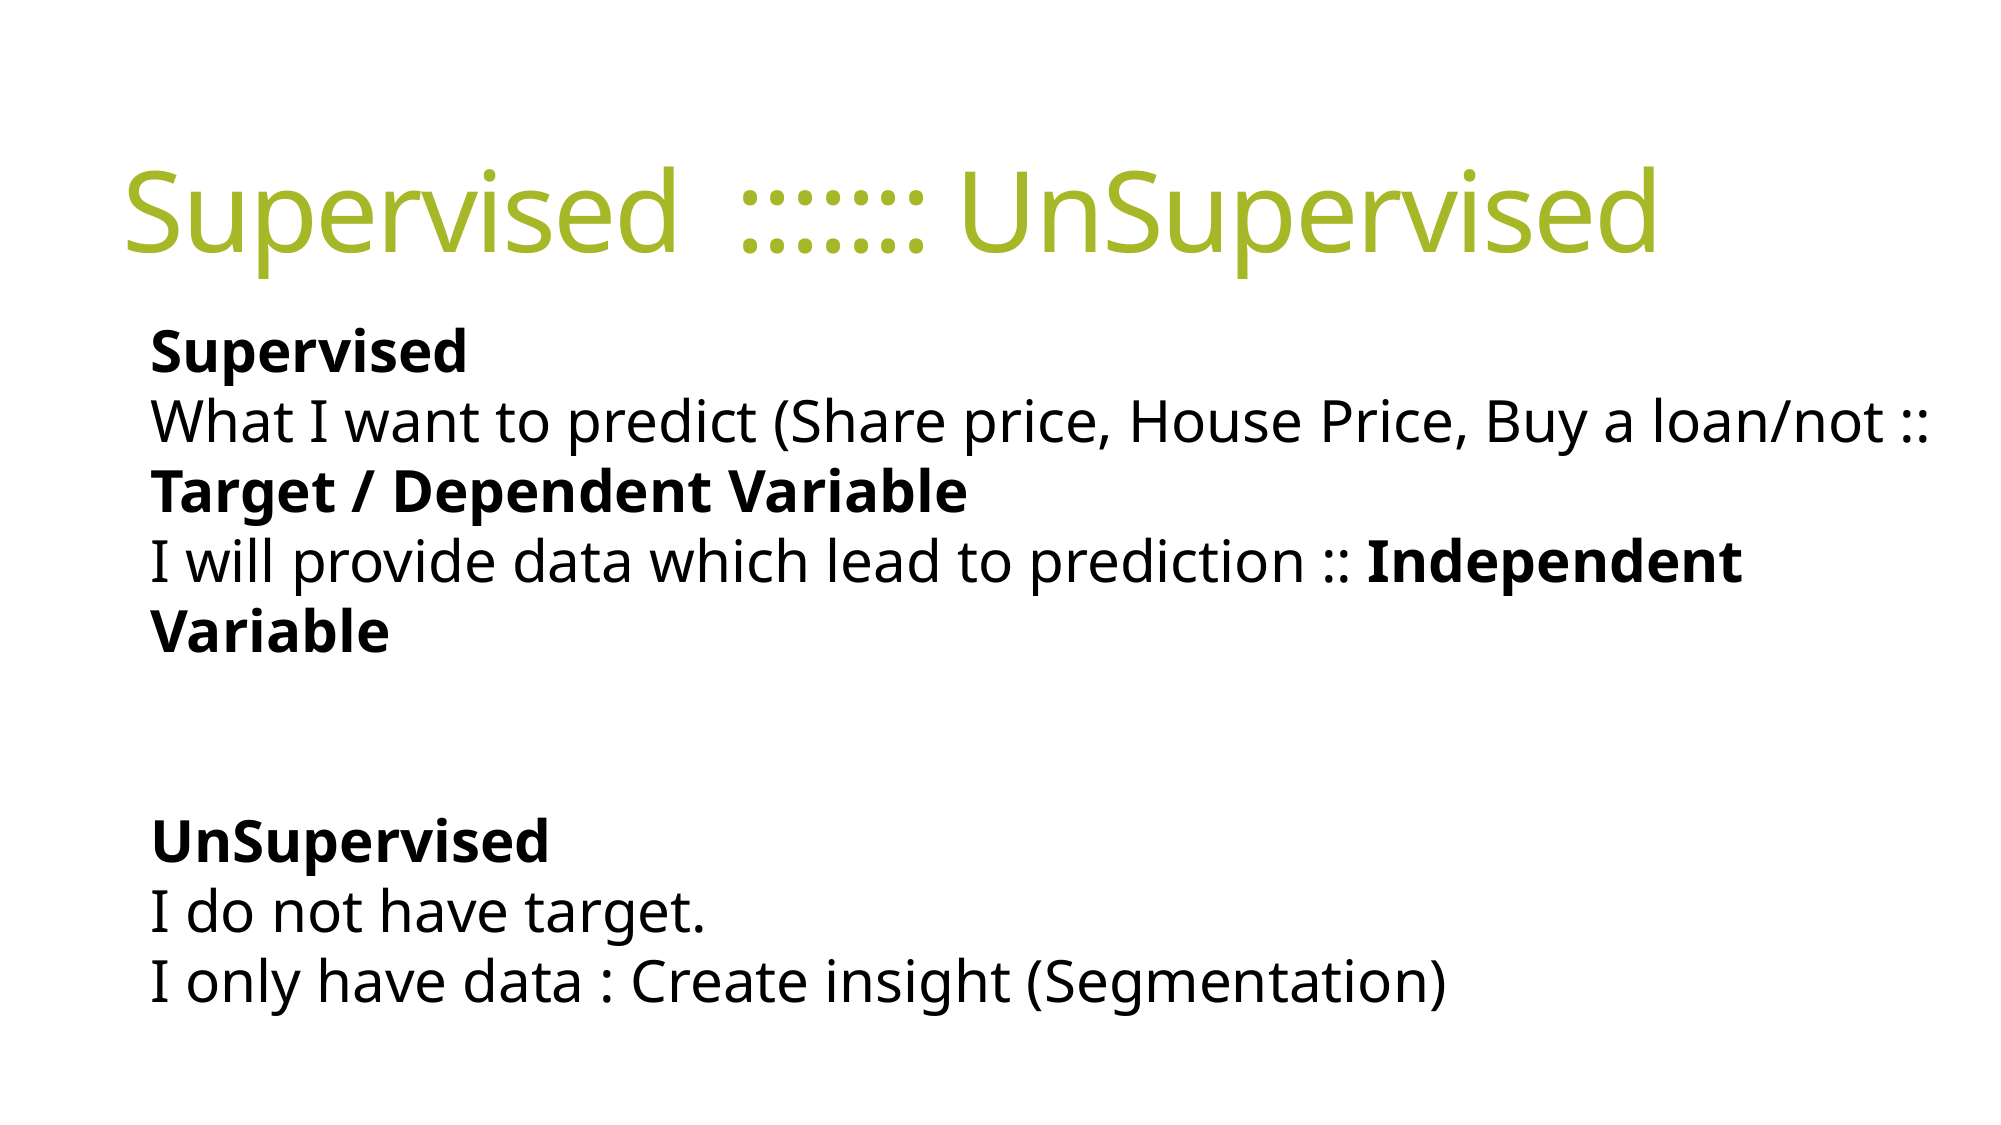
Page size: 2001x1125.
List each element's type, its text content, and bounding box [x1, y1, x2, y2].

title Supervised ::::::: UnSupervised [107, 81, 1875, 354]
text_box Supervised What I want to predict (Share price, House Price, Buy a loan/not :: Target / Dependent Variable I will provide data which lead to prediction :: Independent Variable UnSupervised I do not have target. I only have data : Create insight (Segmentation) [135, 307, 1960, 1022]
